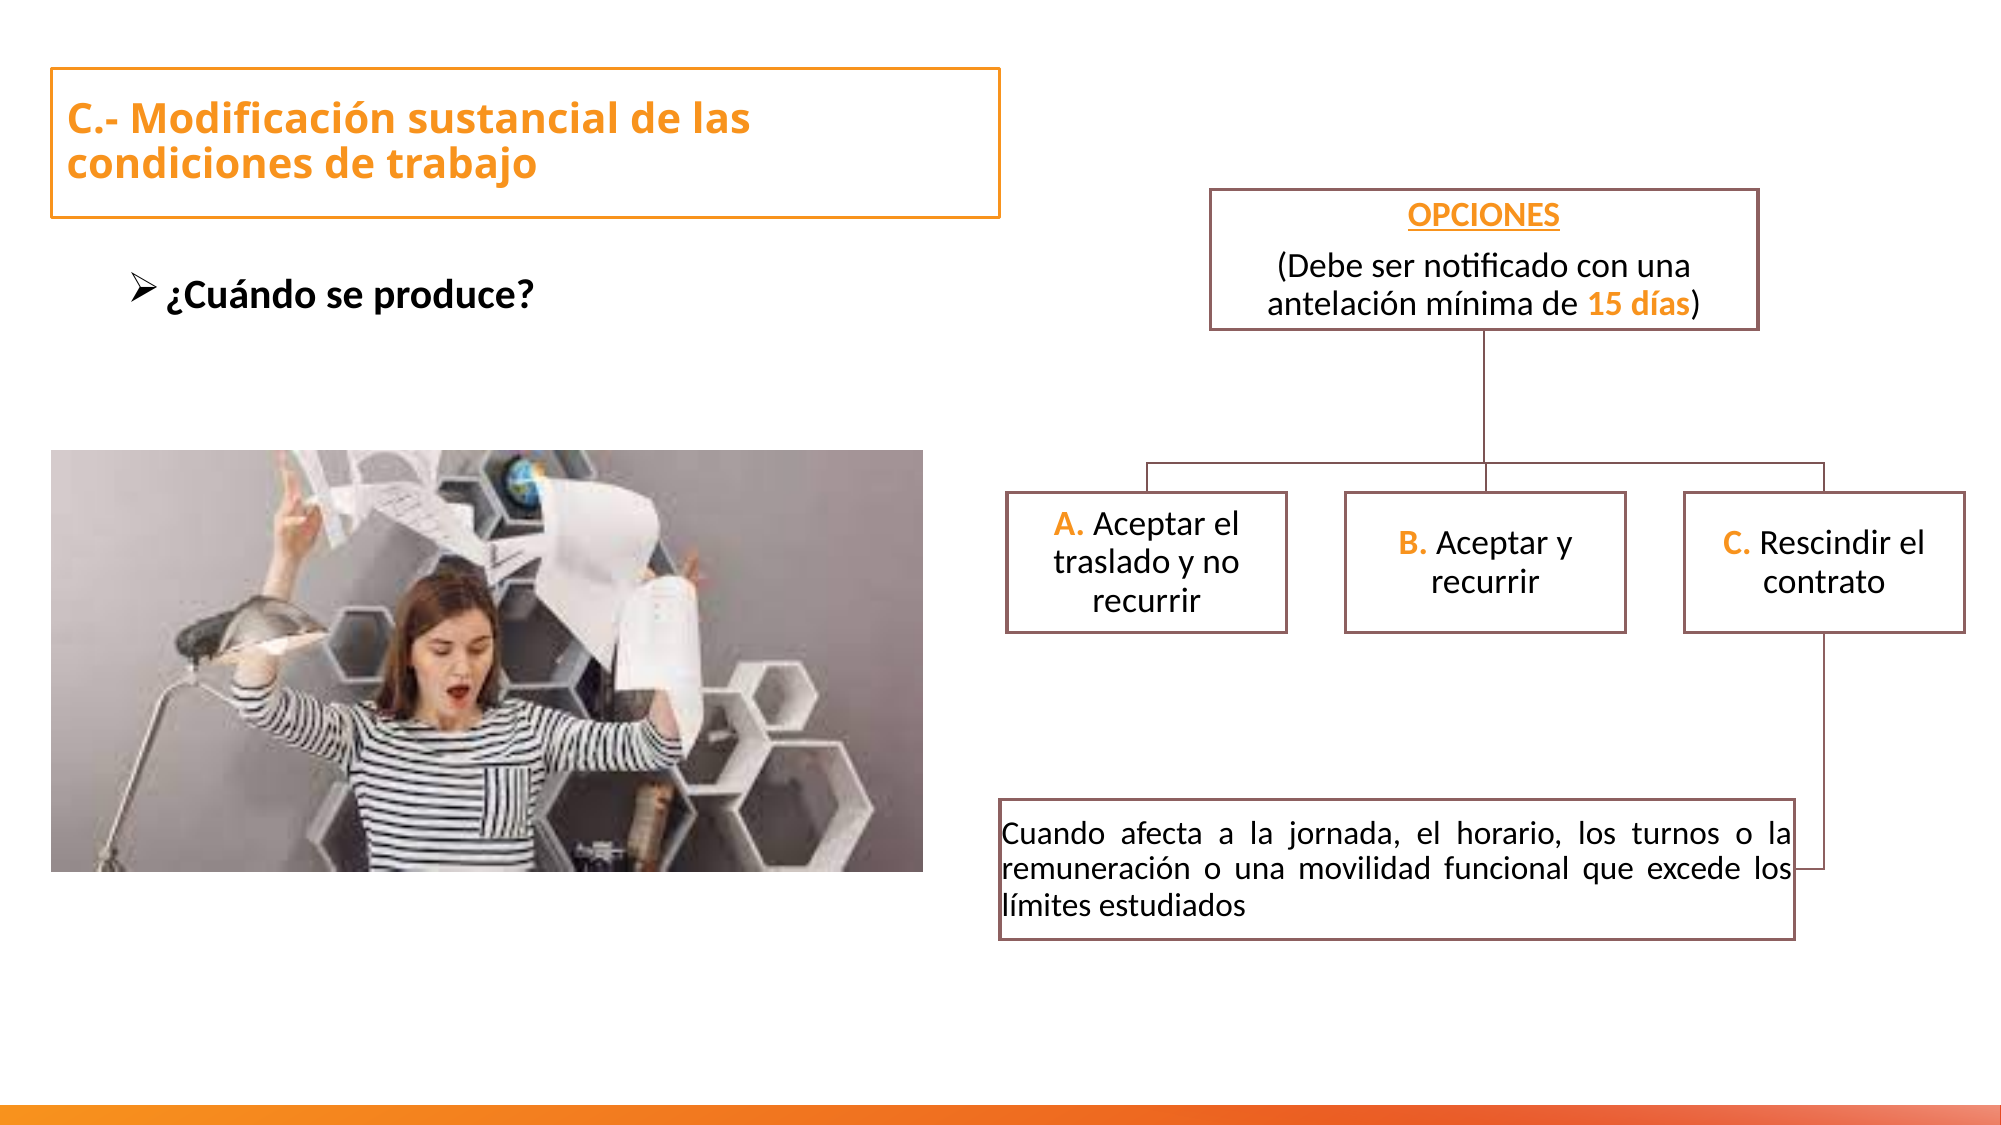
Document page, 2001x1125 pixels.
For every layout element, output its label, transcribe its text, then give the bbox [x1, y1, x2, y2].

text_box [0, 1105, 2000, 1125]
title C.- Modificación sustancial de las condiciones de trabajo [51, 68, 1000, 218]
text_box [999, 90, 1965, 1035]
list ¿Cuándo se produce? [112, 264, 976, 414]
picture [51, 450, 923, 872]
